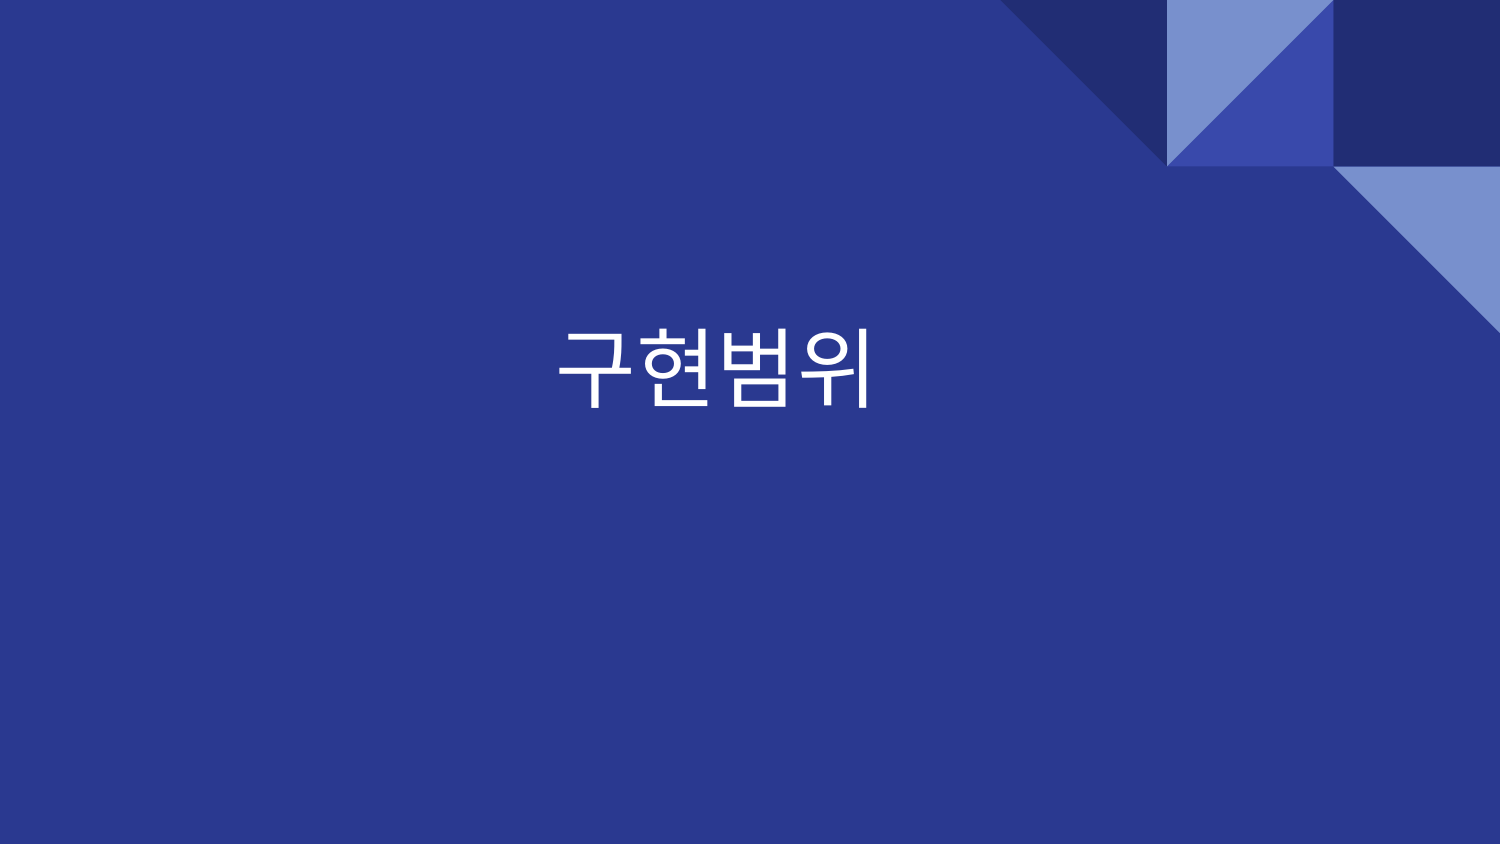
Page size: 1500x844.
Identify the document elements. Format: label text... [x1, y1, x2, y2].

title 구현범위 [540, 296, 927, 435]
